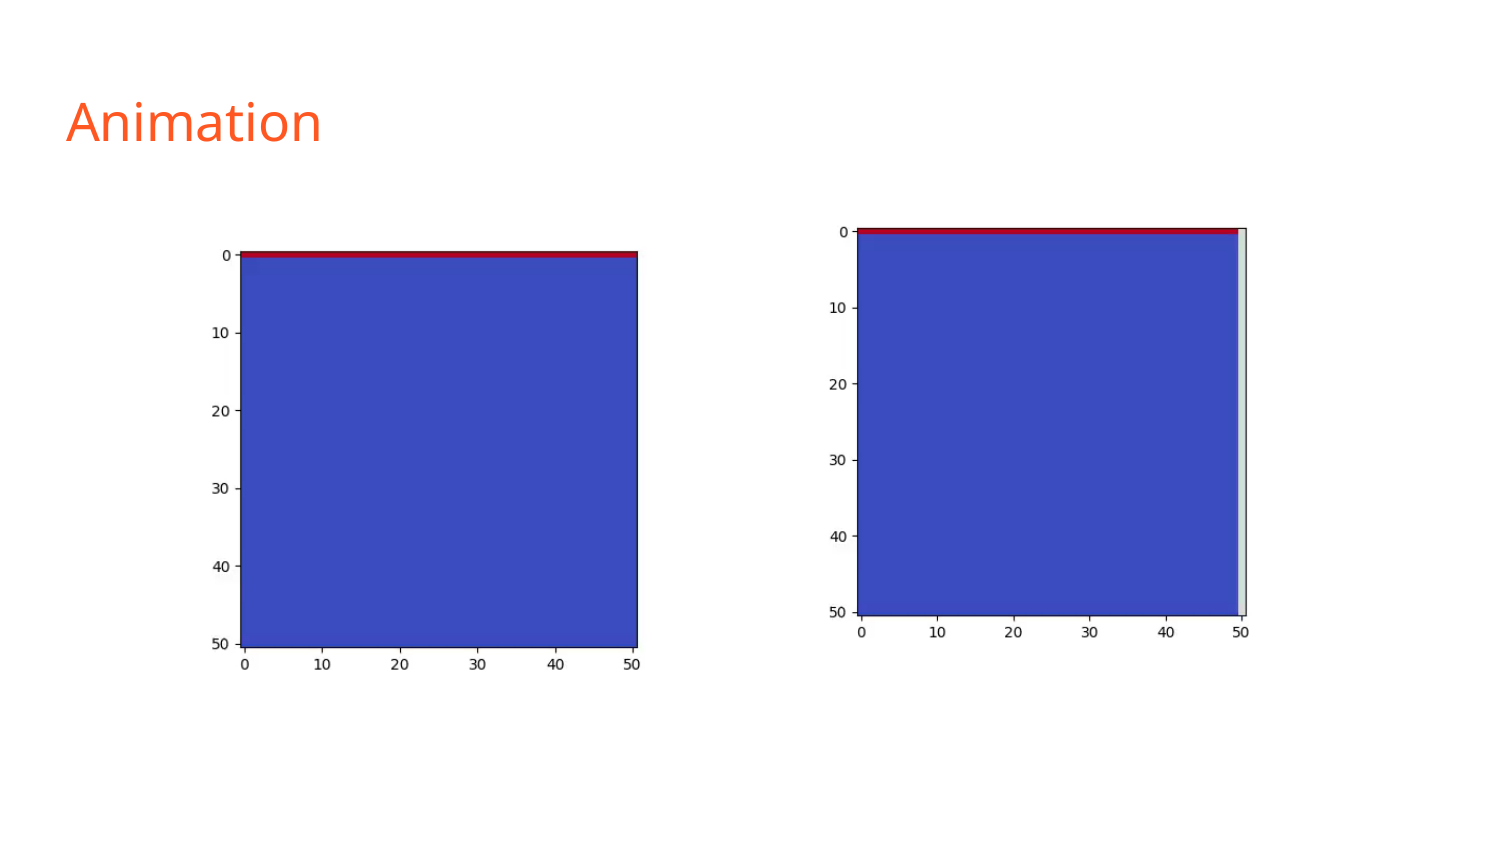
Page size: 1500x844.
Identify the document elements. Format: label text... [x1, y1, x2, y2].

title Animation [51, 72, 1449, 167]
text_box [706, 166, 1380, 672]
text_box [85, 188, 775, 705]
